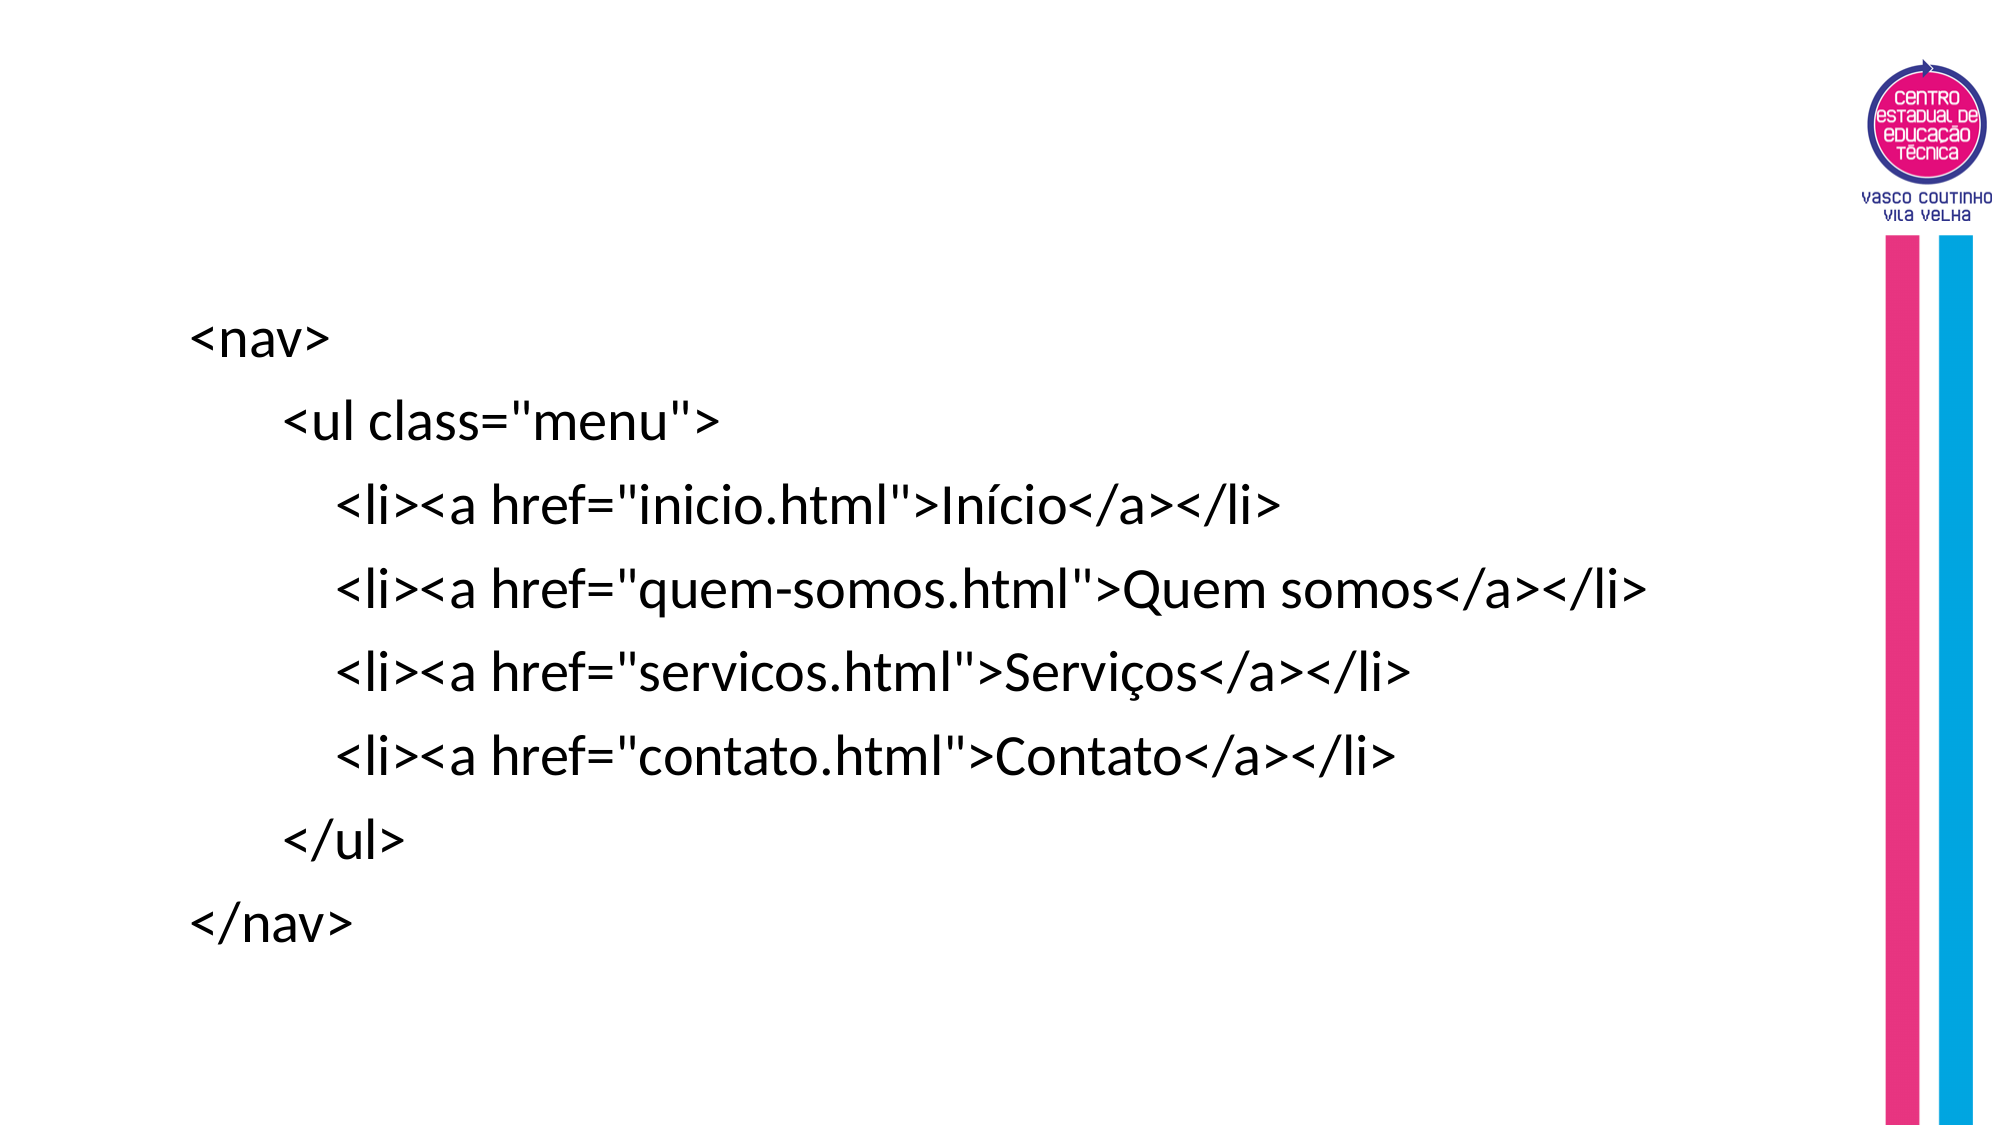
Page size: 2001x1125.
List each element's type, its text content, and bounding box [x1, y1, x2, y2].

picture [1886, 236, 1939, 1124]
picture [1862, 59, 1992, 221]
list <nav> <ul class="menu"> <li><a href="inicio.html">Início</a></li> <li><a href="quem-somos.html">Quem somos</a></li> <li><a href="servicos.html">Serviços</a></li> <li><a href="contato.html">Contato</a></li> </ul> </nav> [137, 299, 1863, 1014]
